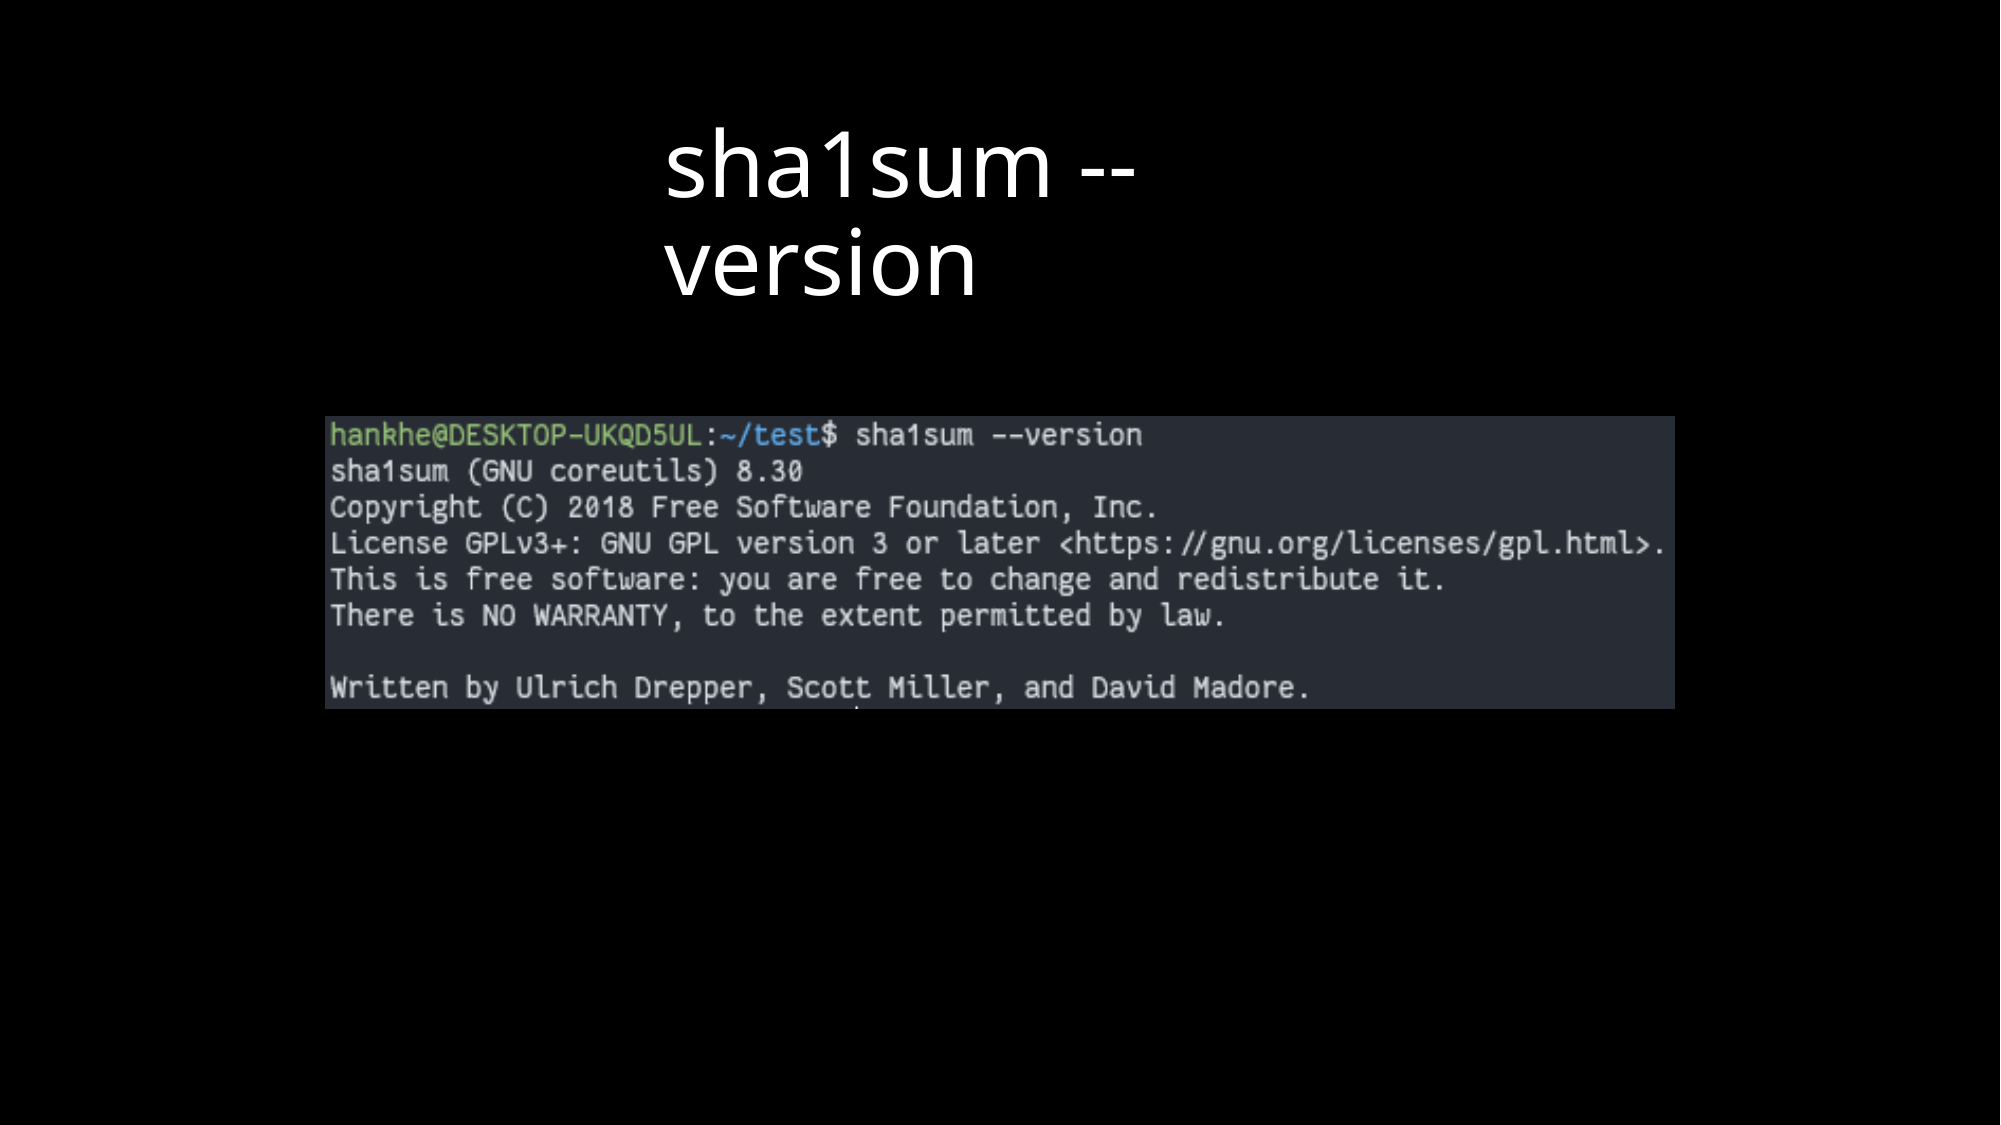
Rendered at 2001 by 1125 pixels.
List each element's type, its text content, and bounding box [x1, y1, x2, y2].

picture [325, 416, 1675, 709]
title sha1sum --version [649, 108, 1351, 326]
